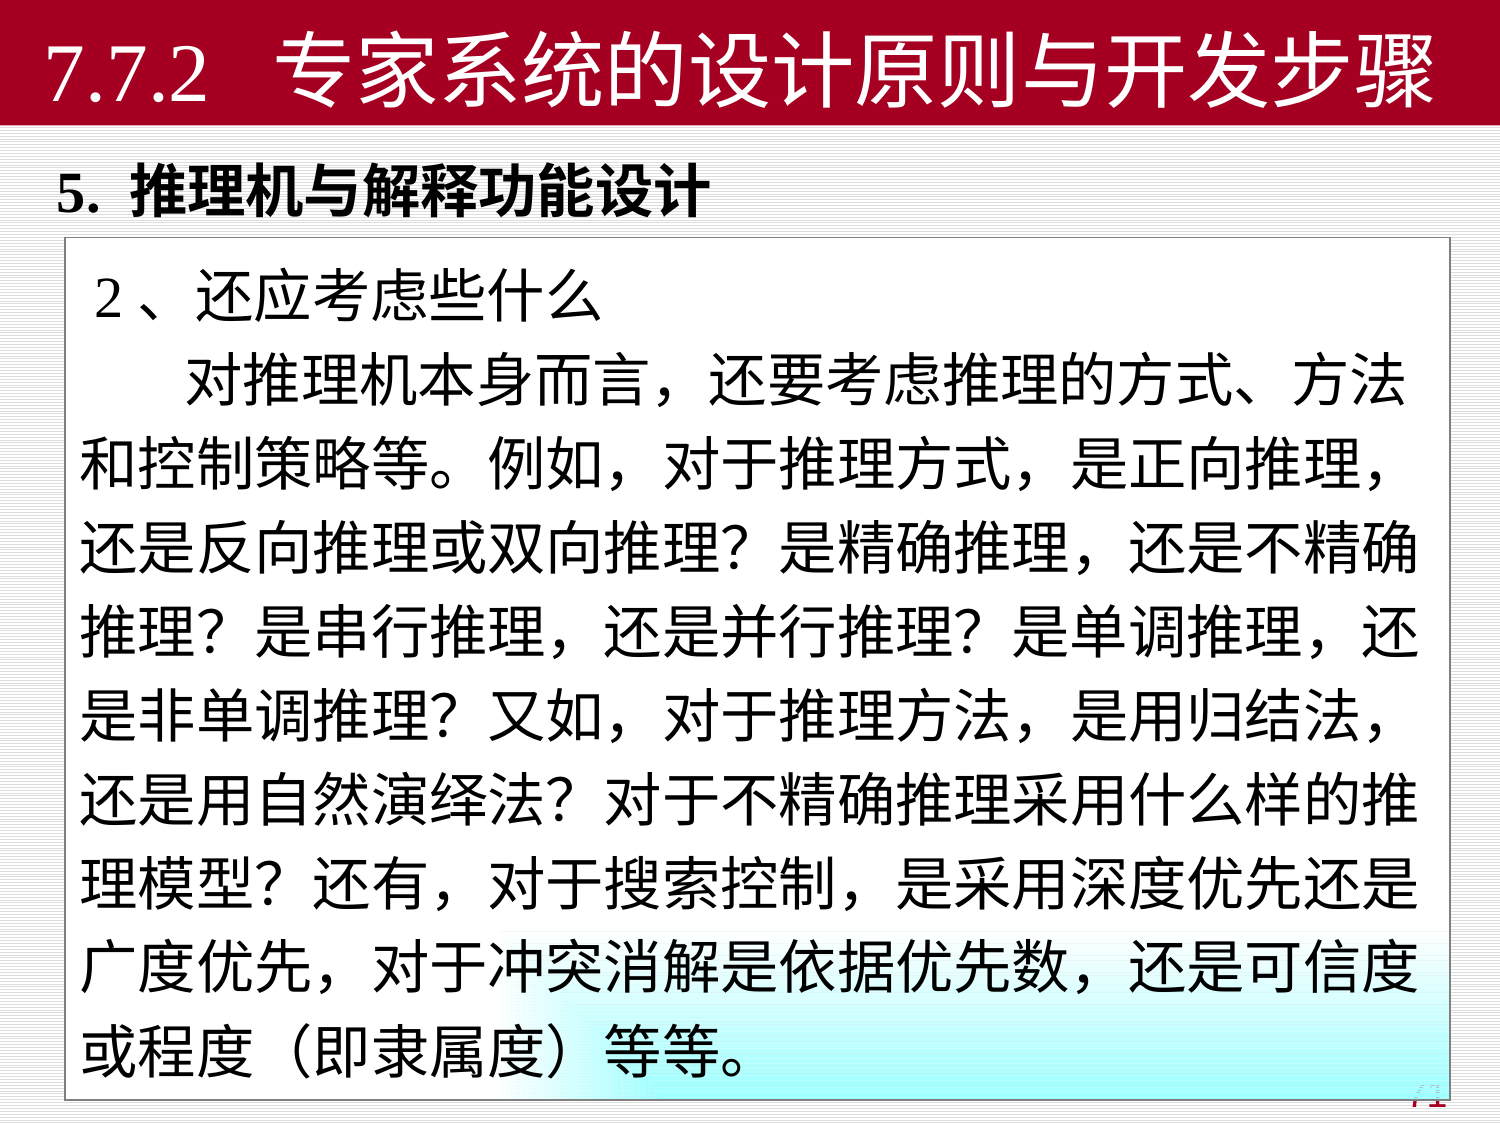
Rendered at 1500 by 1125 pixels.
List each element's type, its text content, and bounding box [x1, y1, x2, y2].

list 5. 推理机与解释功能设计 [41, 132, 1460, 246]
text_box 2、还应考虑些什么 对推理机本身而言，还要考虑推理的方式、方法和控制策略等。例如，对于推理方式，是正向推理，还是反向推理或双向推理？是精确推理，还是不精确推理？是串行推理，还是并行推理？是单调推理，还是非单调推理？又如，对于推理方法，是用归结法，还是用自然演绎法？对于不精确推理采用什么样的推理模型？还有，对于搜索控制，是采用深度优先还是广度优先，对于冲突消解是依据优先数，还是可信度或程度（即隶属度）等等。 [65, 237, 1450, 1100]
title 7.7.2 专家系统的设计原则与开发步骤 [0, 0, 1500, 126]
slide_number 71 [1137, 1062, 1463, 1122]
